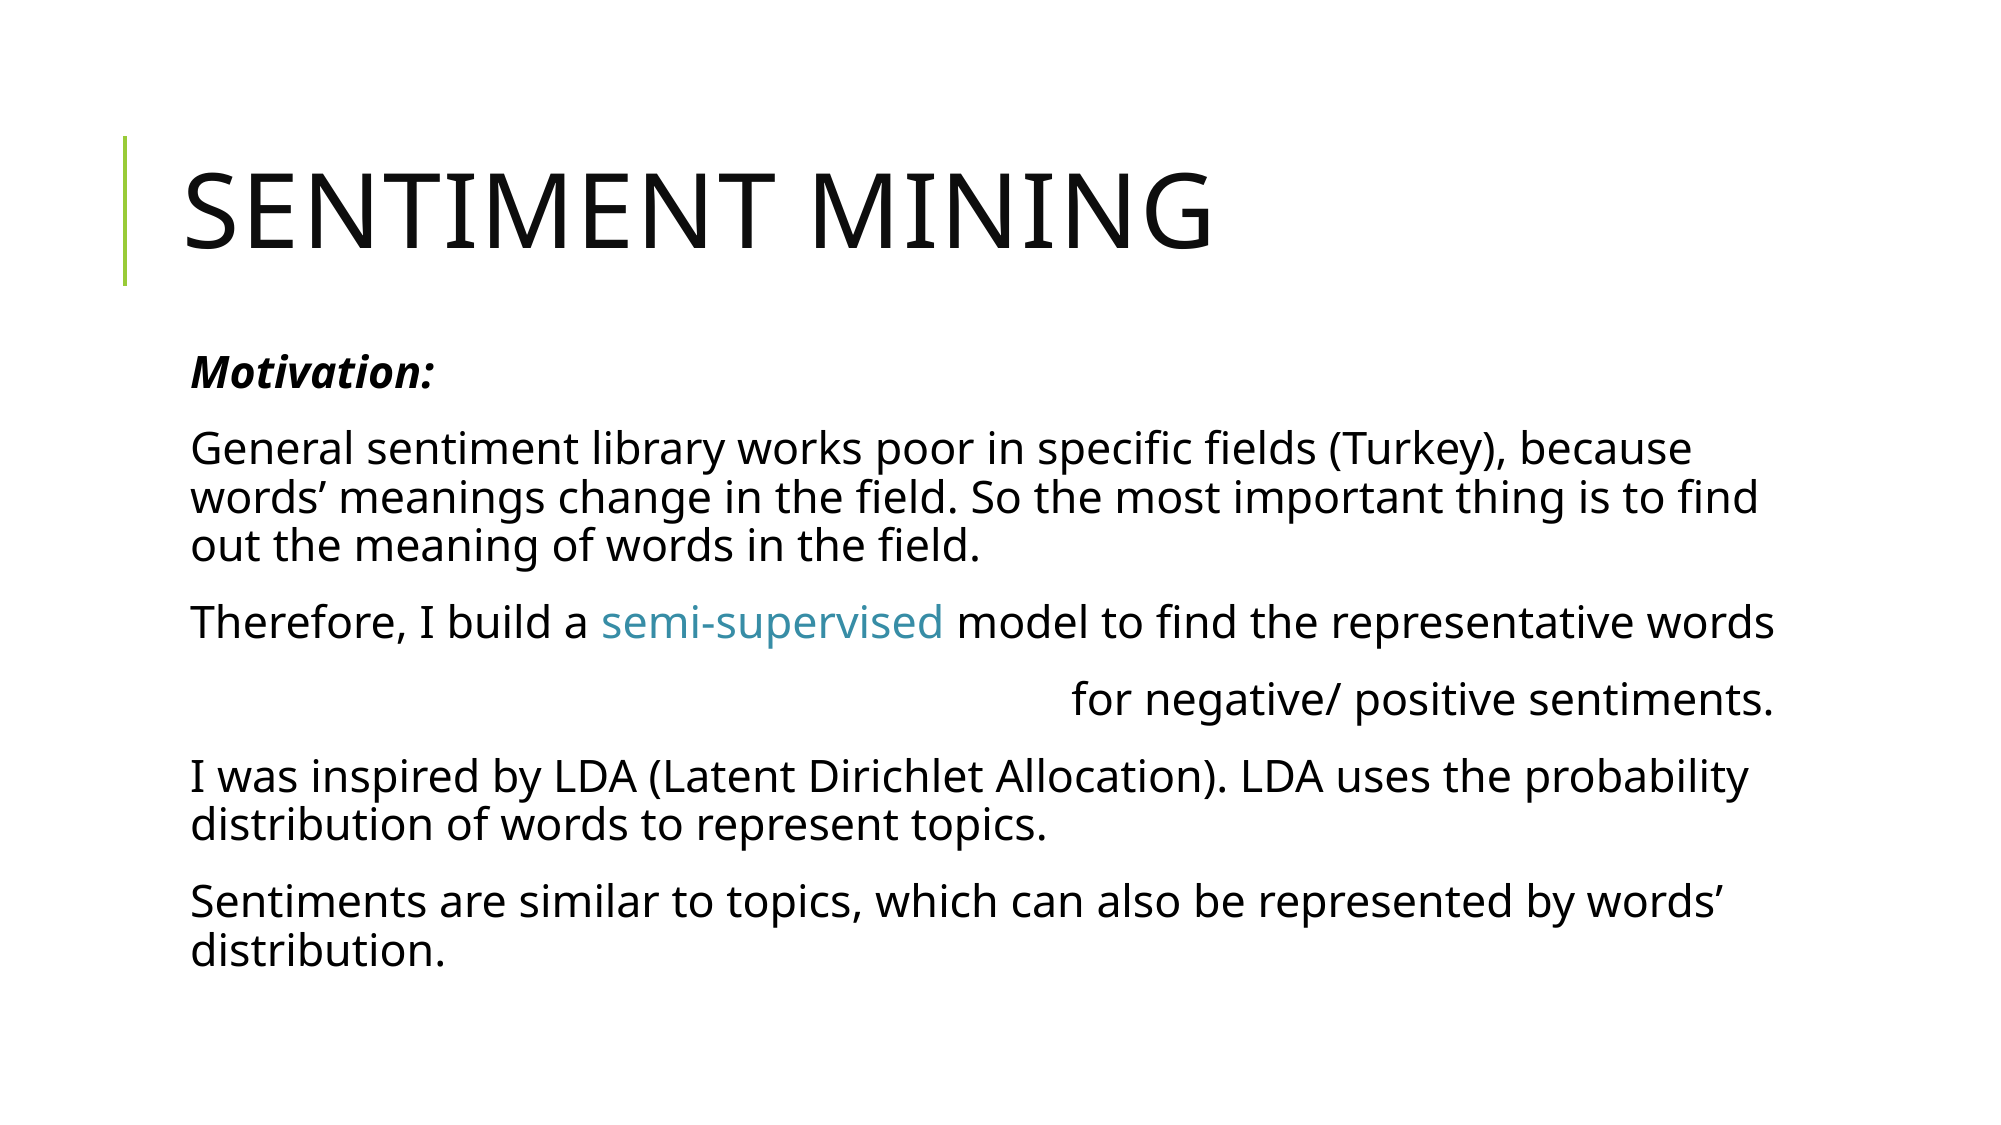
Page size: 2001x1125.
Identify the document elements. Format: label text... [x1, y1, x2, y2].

list Motivation: General sentiment library works poor in specific fields (Turkey), because words’ meanings change in the field. So the most important thing is to find out the meaning of words in the field. Therefore, I build a semi-supervised model to find the representative words for negative/ positive sentiments. I was inspired by LDA (Latent Dirichlet Allocation). LDA uses the probability distribution of words to represent topics. Sentiments are similar to topics, which can also be represented by words’ distribution. [168, 341, 1787, 1002]
title sentiment mining [168, 96, 1763, 341]
